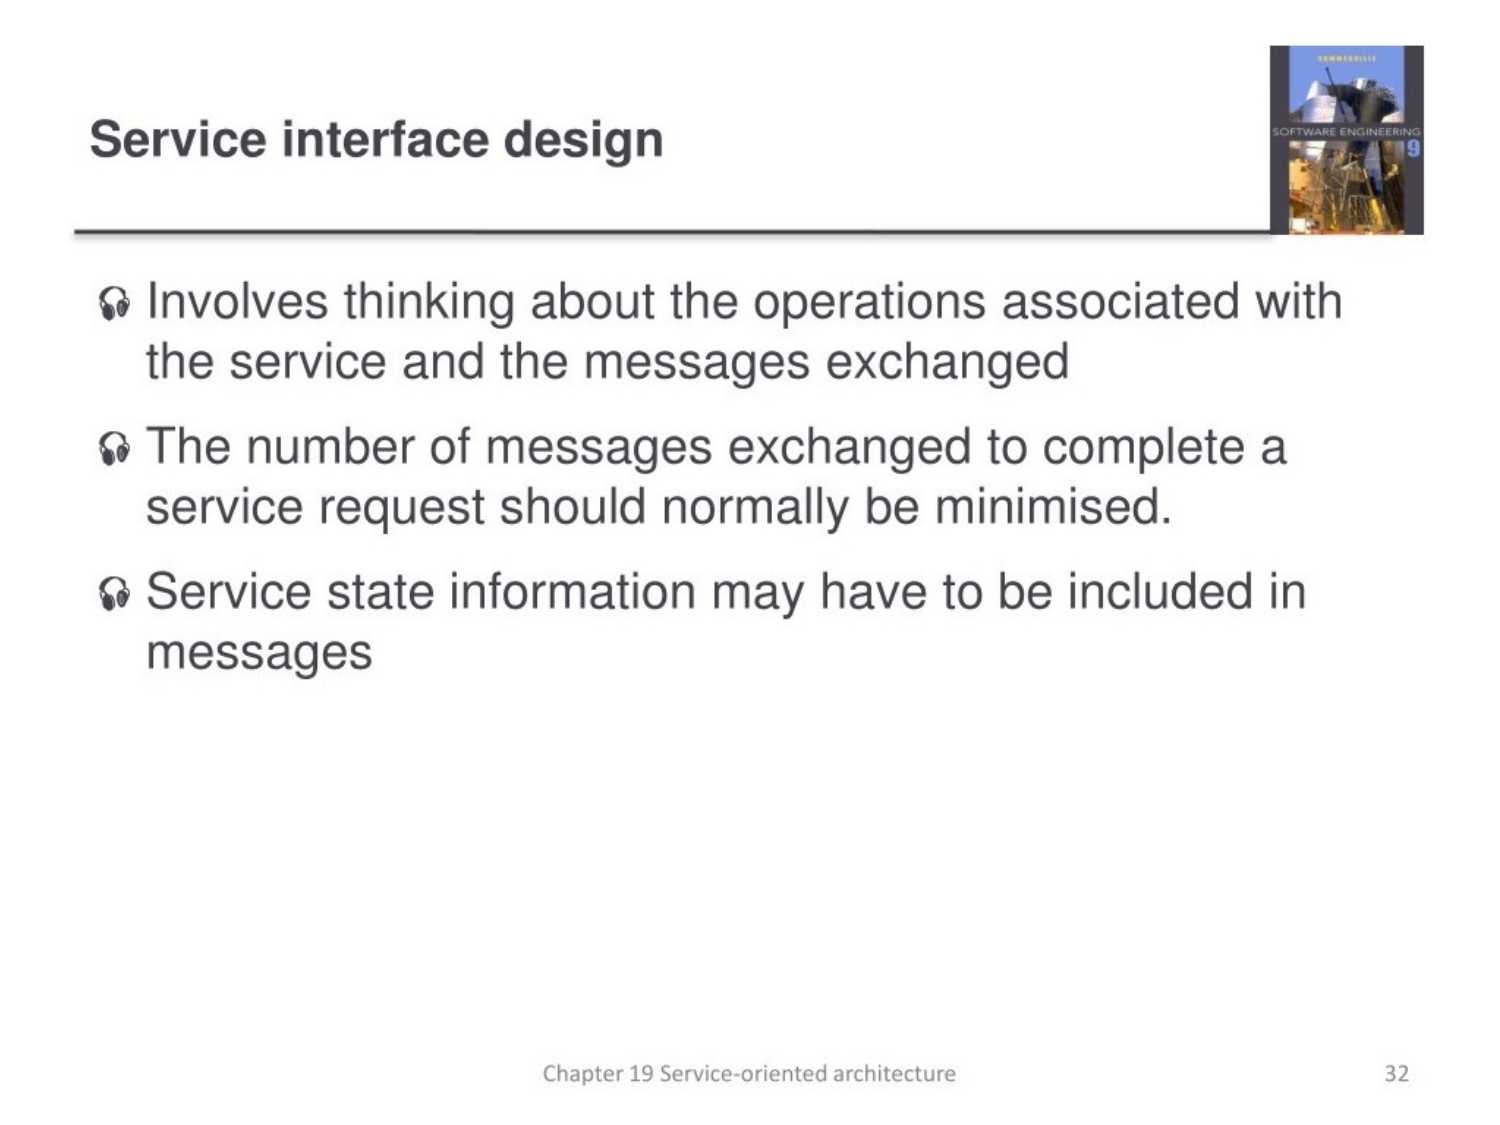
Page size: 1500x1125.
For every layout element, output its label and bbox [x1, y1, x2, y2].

picture [67, 43, 1430, 1091]
